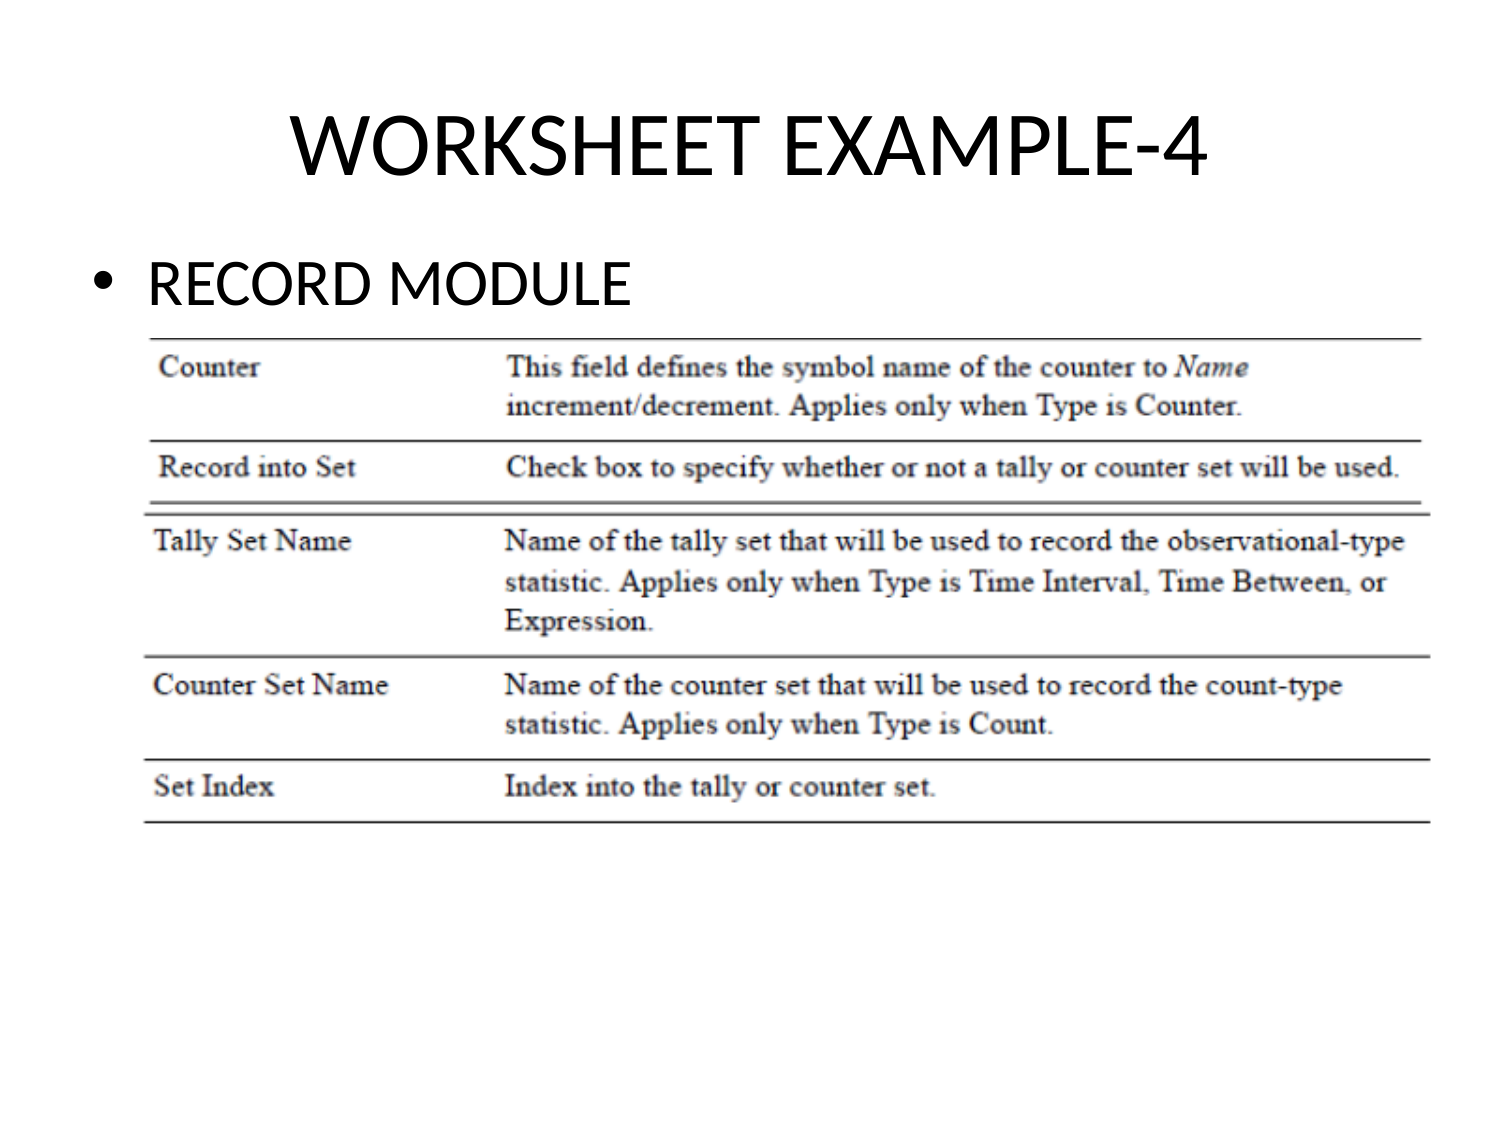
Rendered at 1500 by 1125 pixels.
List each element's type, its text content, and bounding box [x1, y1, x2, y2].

title WORKSHEET EXAMPLE-4 [75, 45, 1425, 233]
picture [123, 337, 1459, 835]
list RECORD MODULE [76, 231, 1427, 975]
